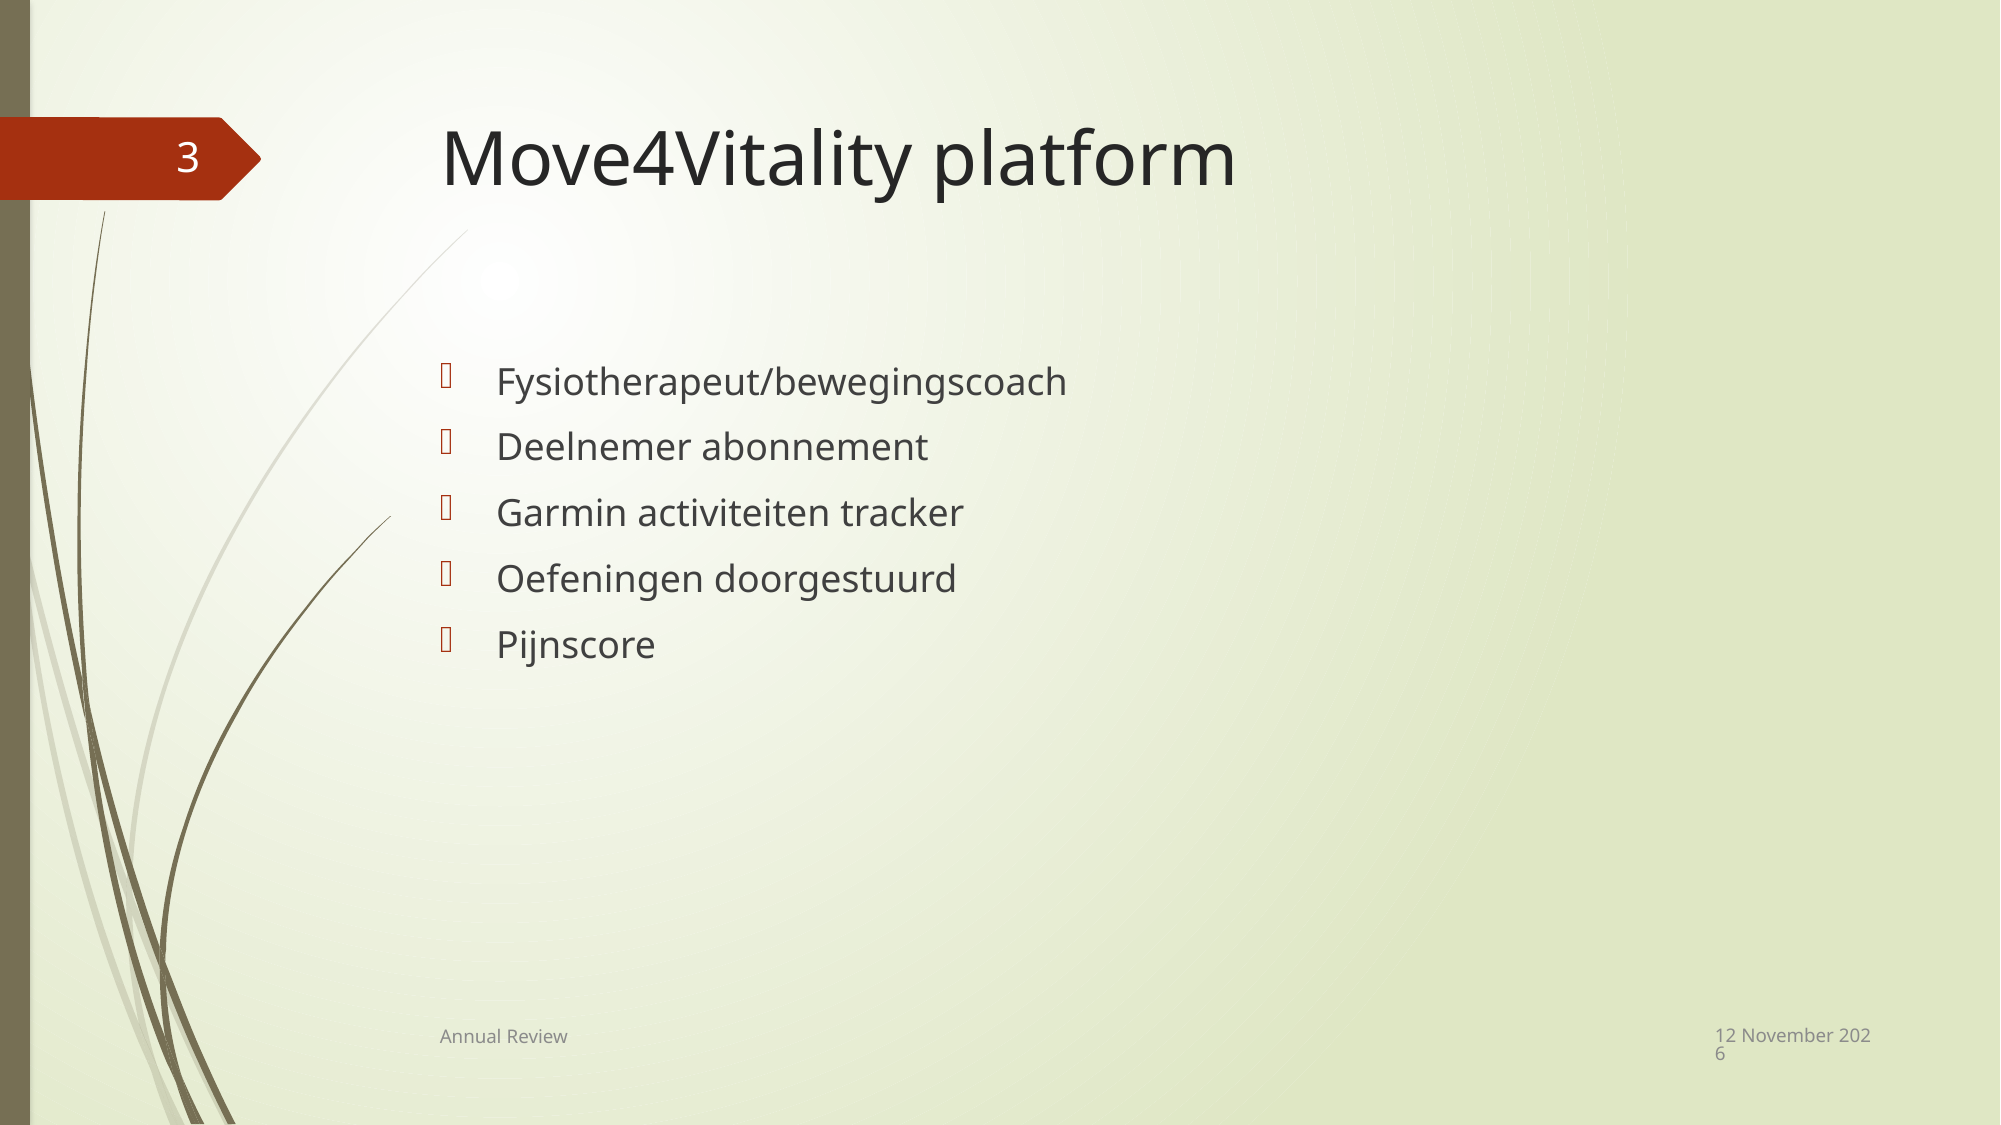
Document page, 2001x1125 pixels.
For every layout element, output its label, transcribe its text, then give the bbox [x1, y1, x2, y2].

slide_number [1699, 1005, 1888, 1067]
list Fysiotherapeut/bewegingscoach Deelnemer abonnement Garmin activiteiten tracker Oefeningen doorgestuurd Pijnscore [424, 350, 1888, 970]
title Move4Vitality platform [425, 102, 1888, 313]
slide_number 3 [87, 129, 216, 190]
footer Annual Review [424, 1006, 1675, 1067]
